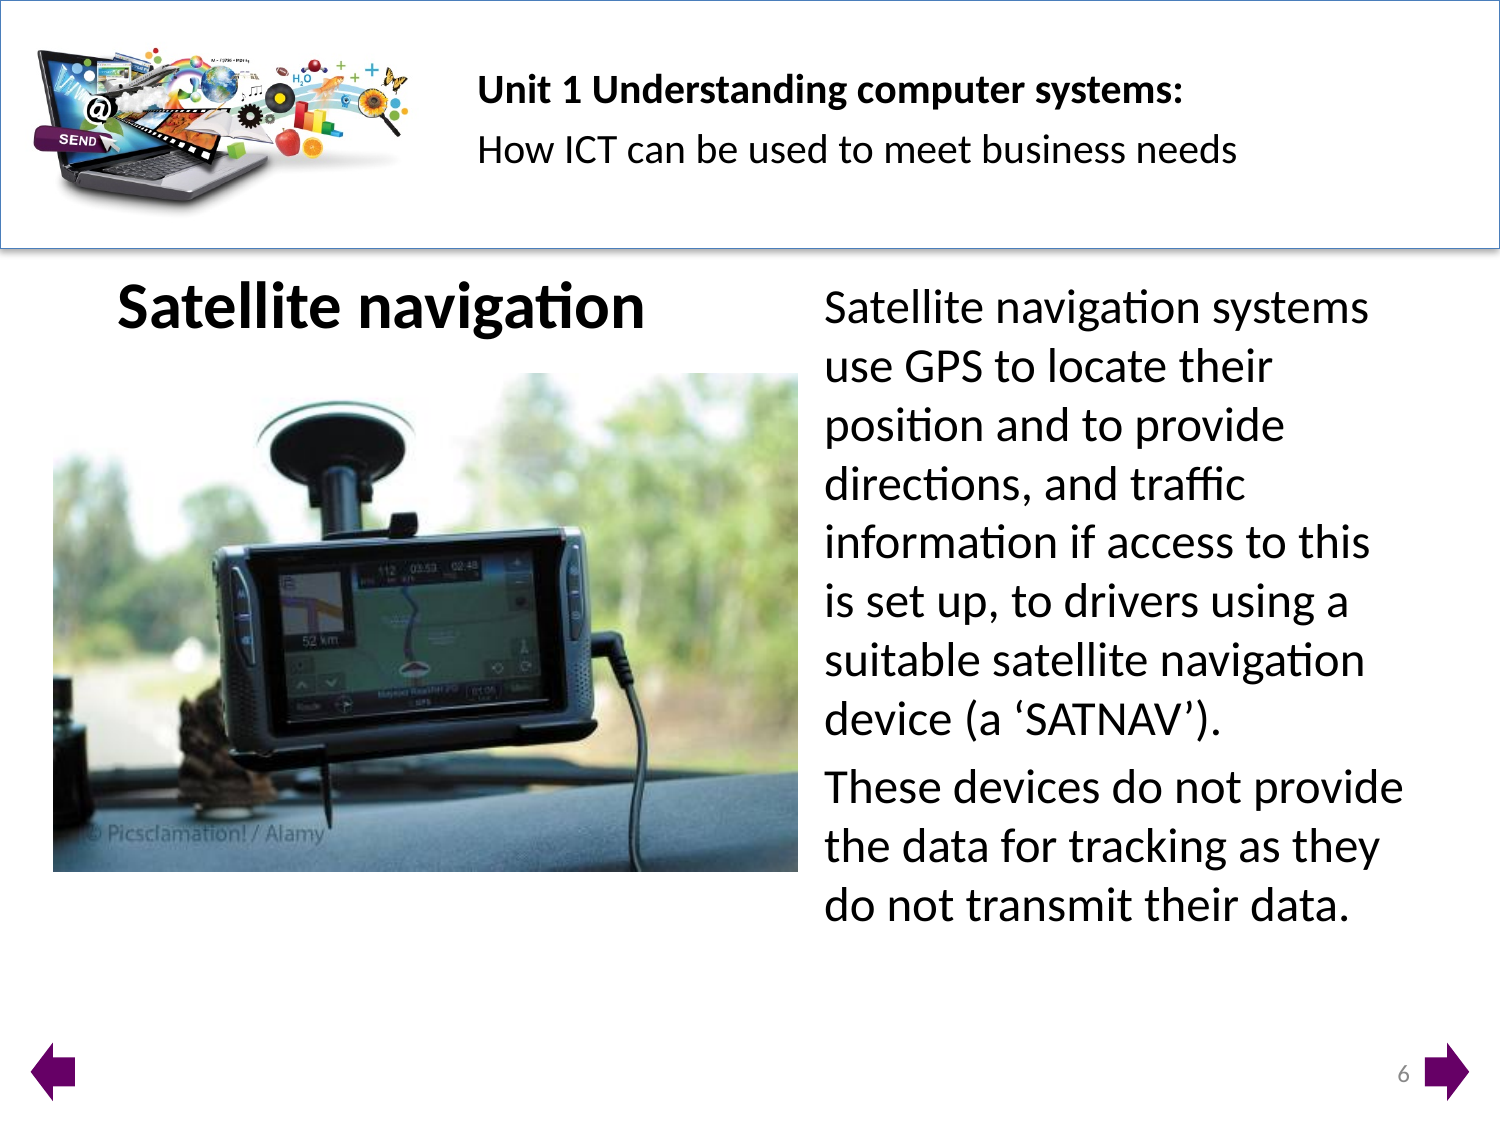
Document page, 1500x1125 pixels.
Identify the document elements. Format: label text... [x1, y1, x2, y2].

slide_number 6 [1074, 1042, 1425, 1103]
picture [52, 373, 798, 872]
picture [14, 9, 453, 238]
list Satellite navigation systems use GPS to locate their position and to provide directions, and traffic information if access to this is set up, to drivers using a suitable satellite navigation device (a ‘SATNAV’). These devices do not provide the data for tracking as they do not transmit their data. [809, 267, 1425, 1000]
text_box Satellite navigation [102, 254, 662, 350]
